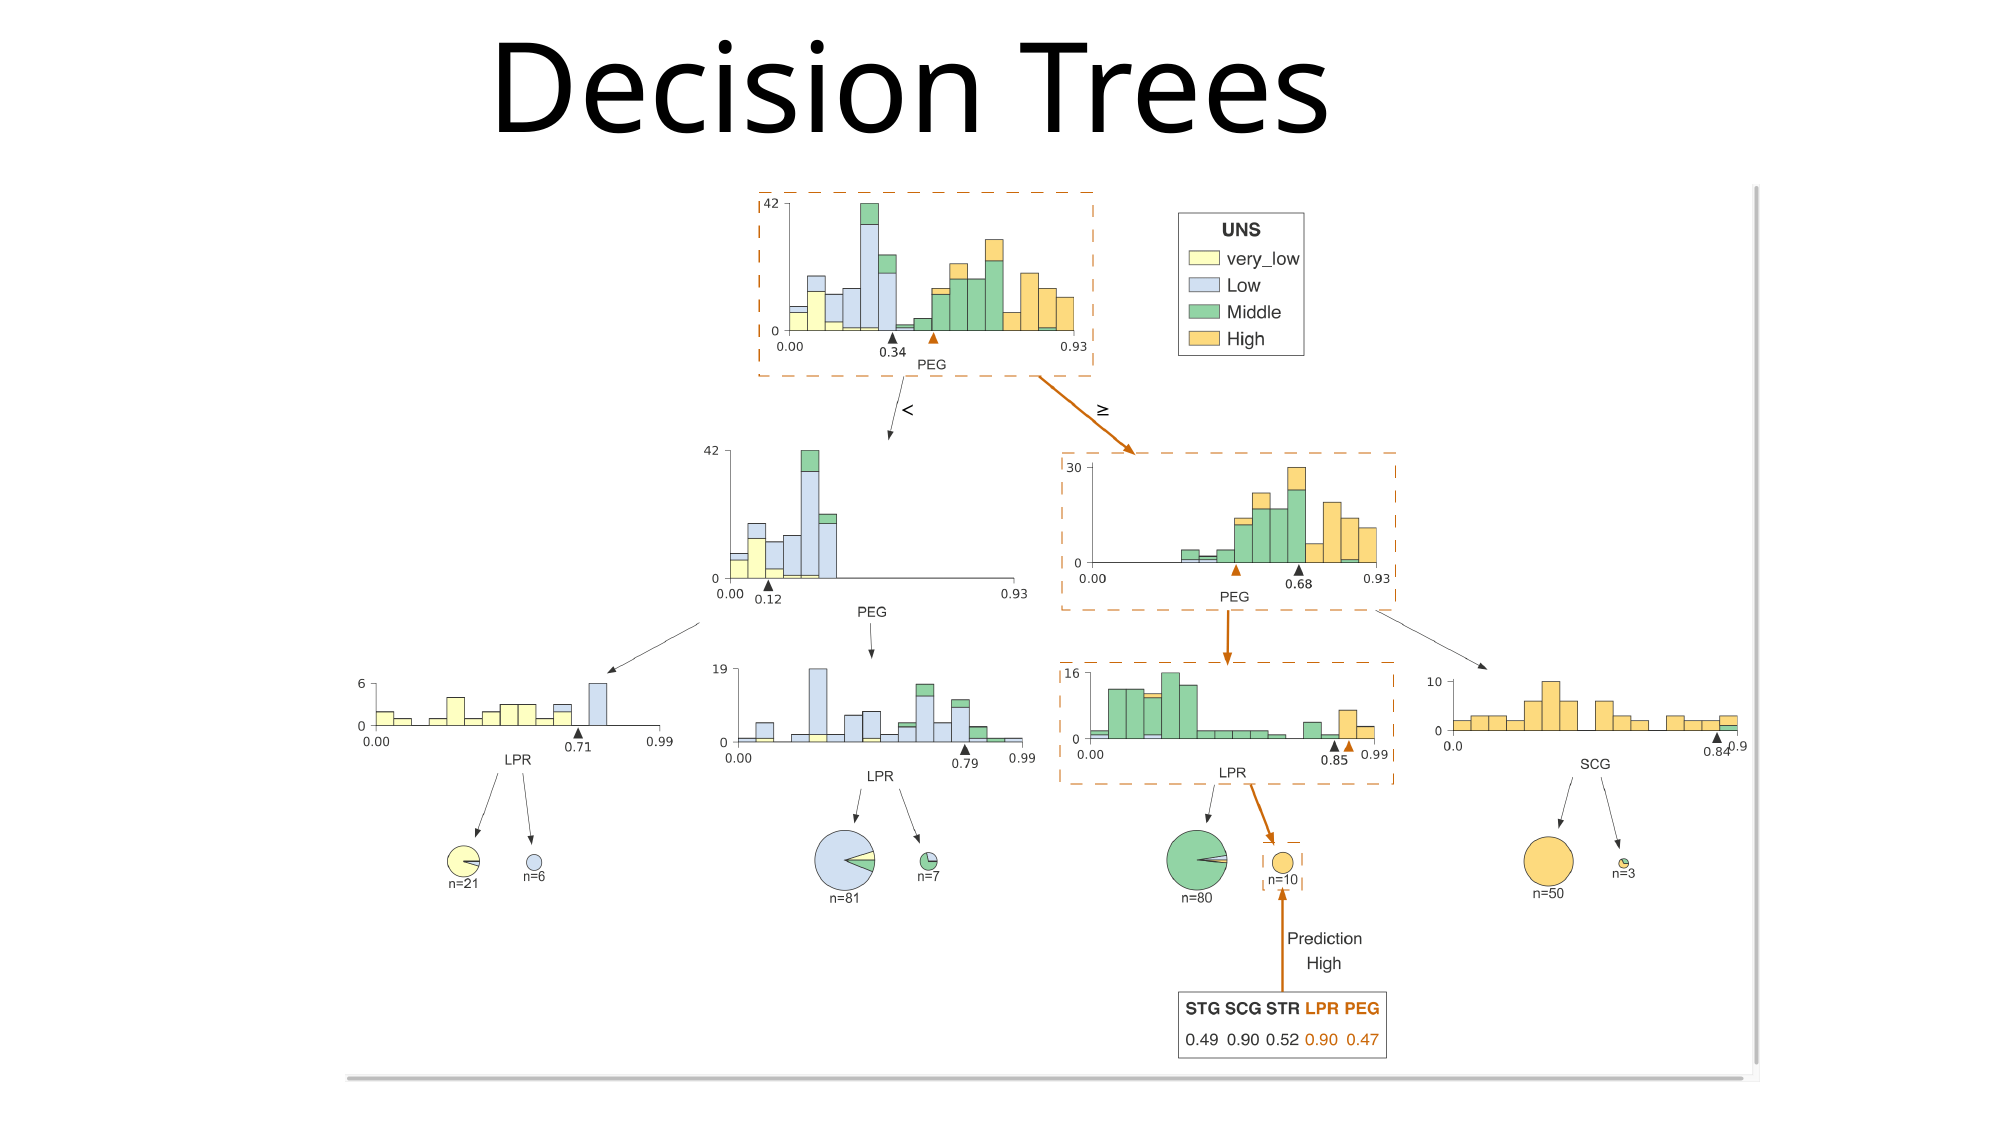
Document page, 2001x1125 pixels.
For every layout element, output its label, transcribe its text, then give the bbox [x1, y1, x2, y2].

picture [345, 184, 1760, 1082]
text_box Decision Trees [437, 0, 1384, 165]
